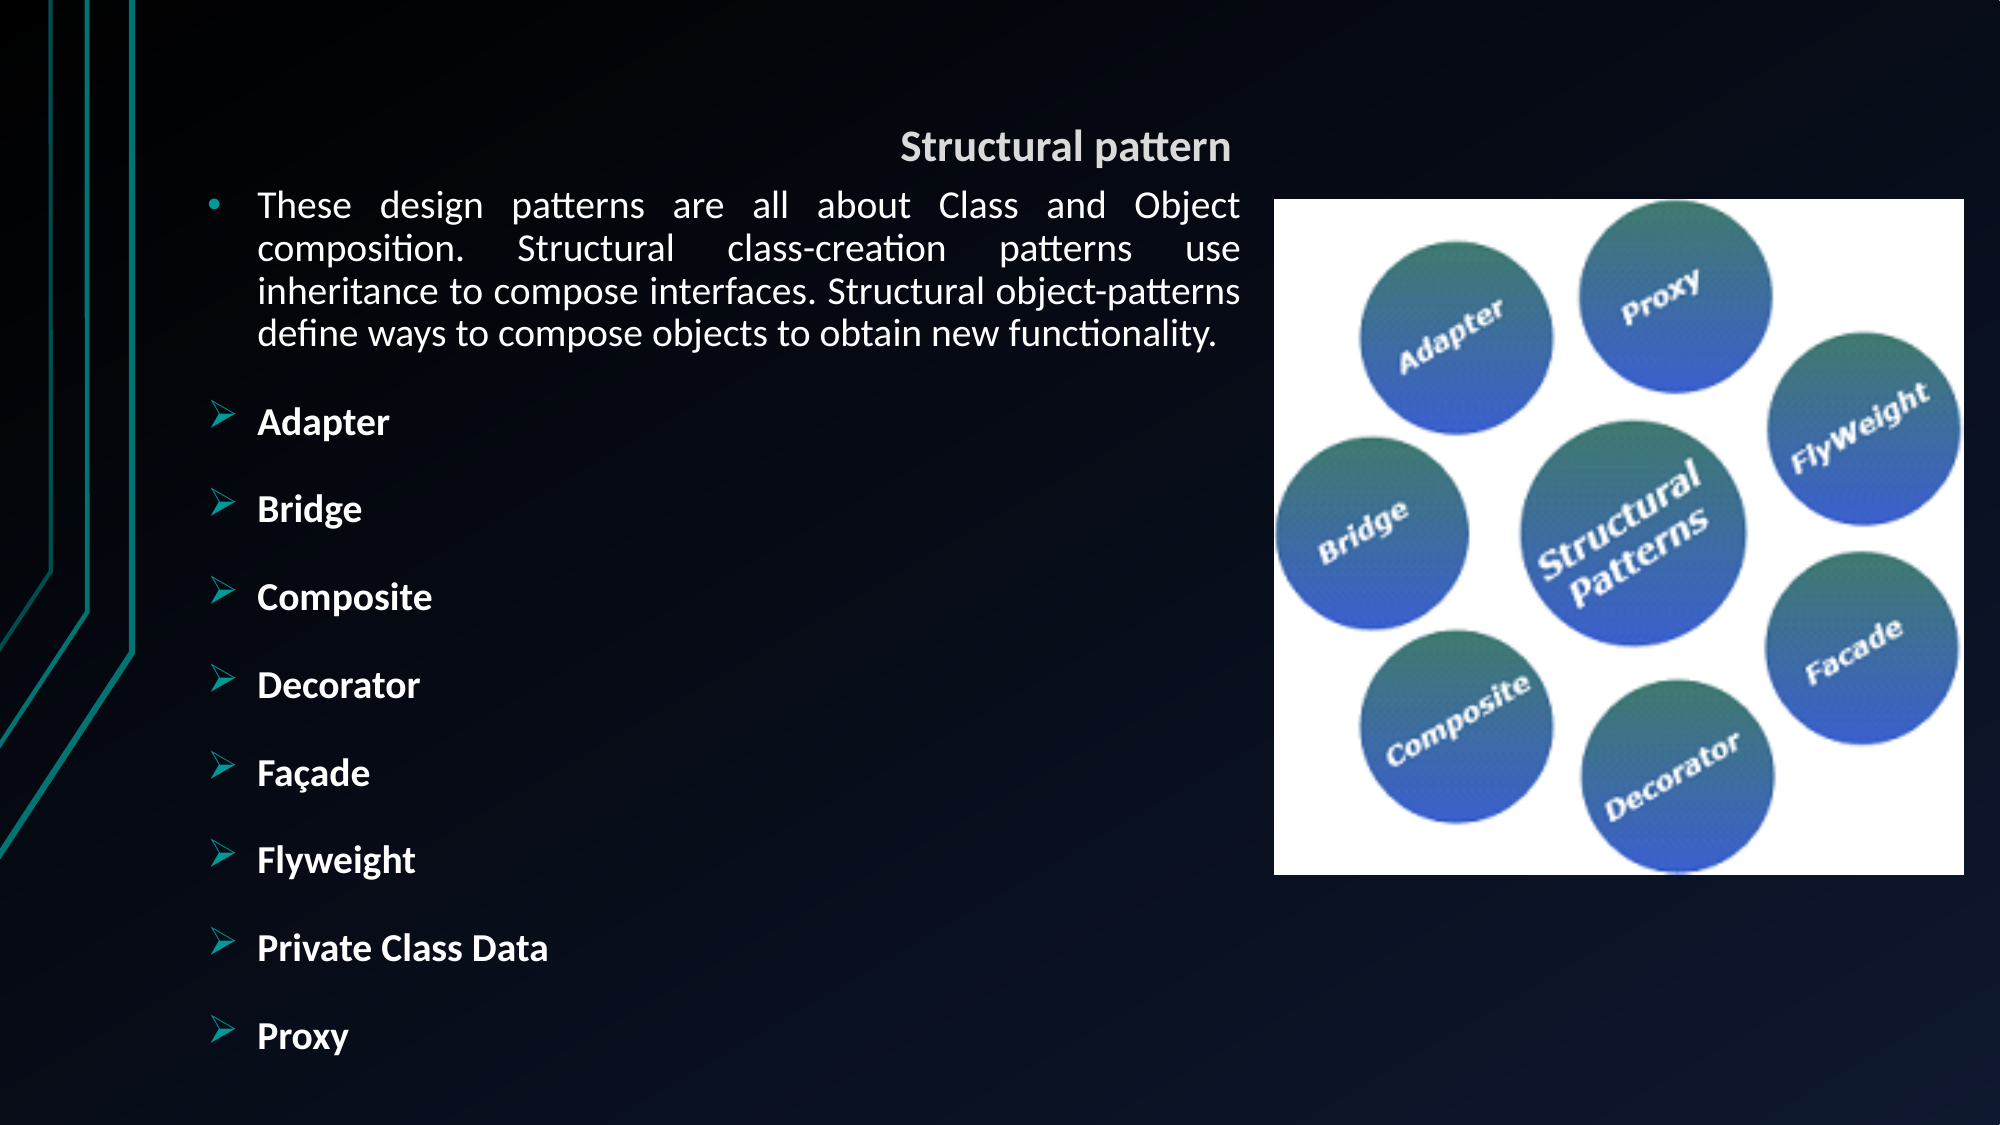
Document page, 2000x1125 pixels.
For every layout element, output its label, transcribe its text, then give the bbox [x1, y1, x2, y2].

title Structural pattern [216, 112, 1917, 230]
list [1274, 199, 1964, 876]
list These design patterns are all about Class and Object composition. Structural class-creation patterns use inheritance to compose interfaces. Structural object-patterns define ways to compose objects to obtain new functionality. Adapter Bridge Composite Decorator Façade Flyweight Private Class Data Proxy [187, 174, 1263, 1088]
